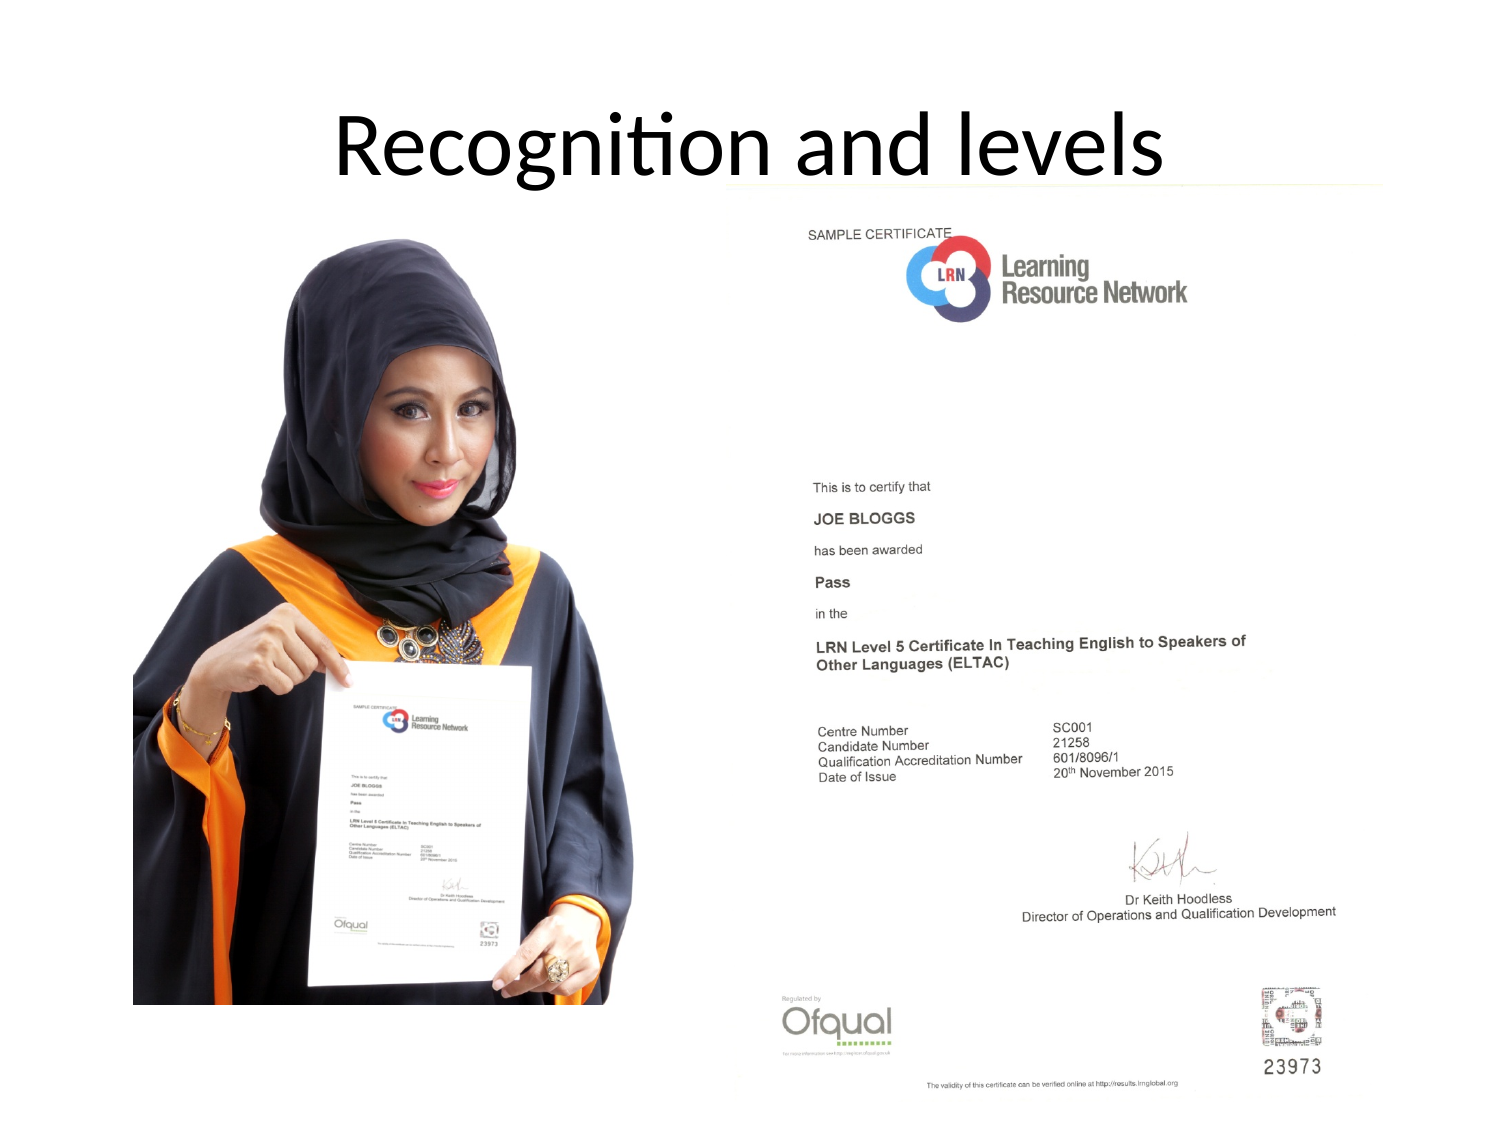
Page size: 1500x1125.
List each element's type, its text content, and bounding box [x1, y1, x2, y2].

title Recognition and levels [75, 45, 1425, 233]
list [133, 221, 657, 1006]
picture [322, 696, 523, 950]
picture [726, 184, 1384, 1102]
